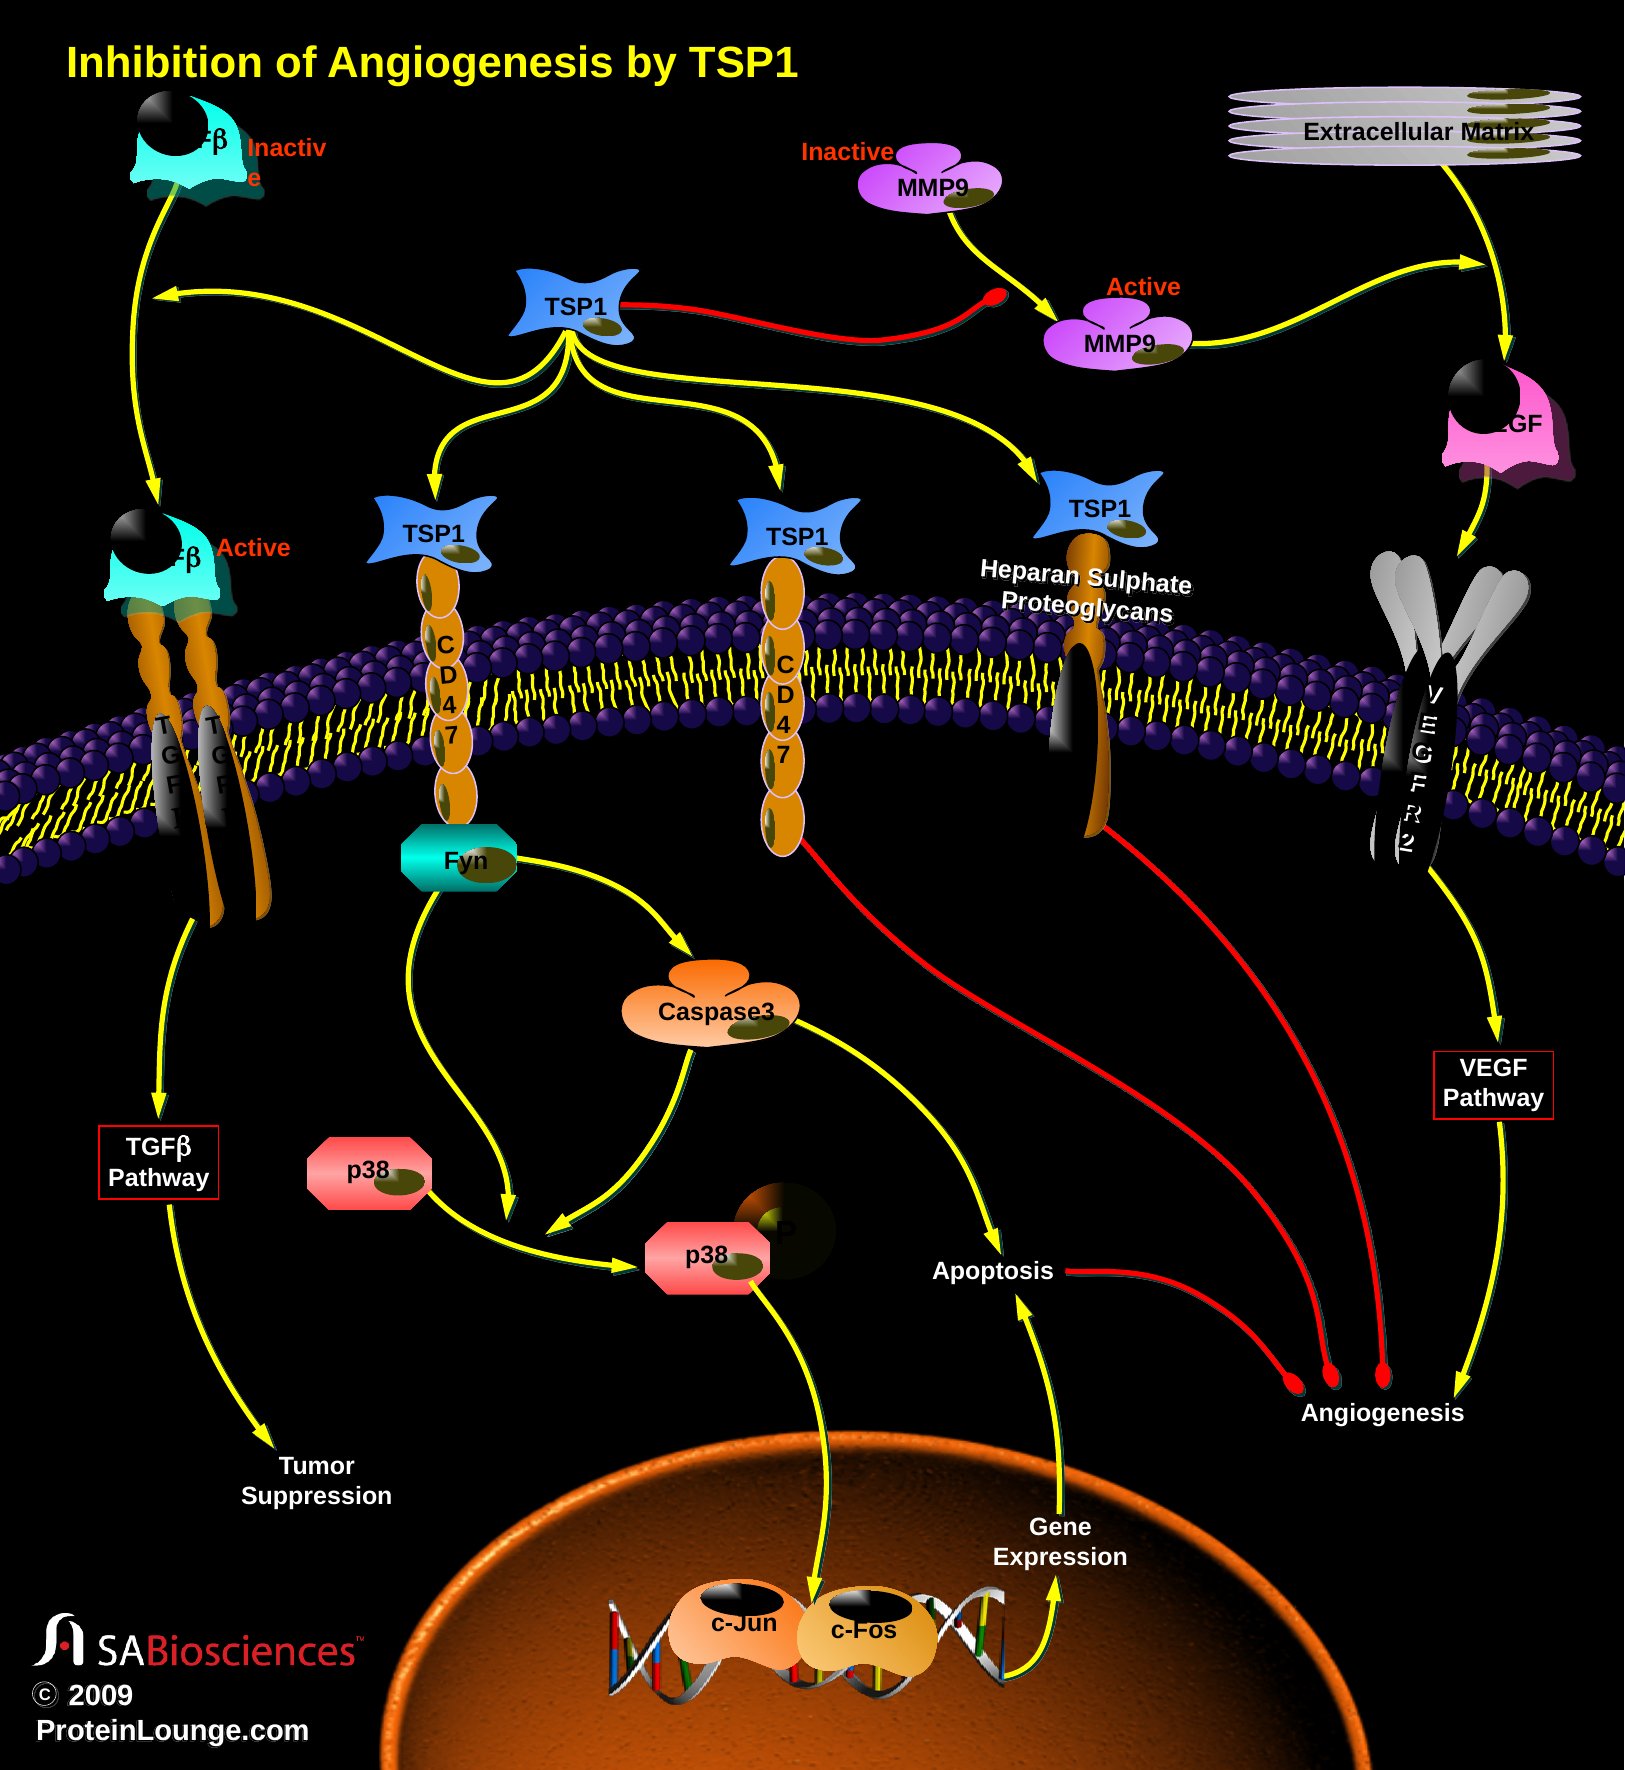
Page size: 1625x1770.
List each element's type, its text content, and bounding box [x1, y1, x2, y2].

text_box [1048, 642, 1099, 863]
text_box [23, 743, 51, 763]
text_box [1229, 133, 1339, 148]
text_box [1248, 669, 1278, 700]
text_box [169, 1204, 275, 1449]
text_box [1254, 657, 1281, 681]
text_box [335, 651, 354, 661]
text_box [128, 616, 223, 926]
text_box [178, 698, 193, 715]
text_box [107, 731, 134, 746]
text_box [1577, 806, 1586, 840]
text_box [540, 689, 549, 720]
text_box [888, 649, 892, 676]
text_box [1176, 699, 1182, 727]
text_box [365, 494, 498, 573]
text_box [1358, 766, 1381, 798]
text_box [1099, 627, 1120, 649]
text_box [1066, 533, 1108, 562]
text_box [306, 685, 336, 716]
text_box [108, 785, 130, 819]
text_box [918, 648, 922, 679]
text_box [801, 839, 1338, 1385]
text_box [1246, 713, 1252, 743]
text_box [1065, 624, 1074, 635]
text_box [1617, 802, 1625, 826]
text_box [1030, 654, 1035, 692]
text_box [638, 660, 649, 687]
text_box [1232, 710, 1238, 737]
text_box [13, 828, 34, 851]
text_box [1603, 751, 1622, 765]
text_box [594, 633, 623, 664]
text_box [412, 635, 422, 642]
text_box [54, 804, 77, 837]
text_box [1466, 763, 1476, 803]
text_box [416, 556, 460, 618]
text_box [1357, 693, 1386, 724]
text_box [103, 513, 221, 607]
text_box [734, 594, 758, 608]
text_box [183, 719, 199, 750]
text_box [23, 823, 39, 847]
text_box [1580, 734, 1606, 752]
text_box [1525, 731, 1555, 756]
text_box [331, 678, 361, 709]
text_box Active [1105, 270, 1192, 301]
text_box [1565, 781, 1571, 806]
text_box [1331, 761, 1361, 792]
text_box [1031, 619, 1047, 627]
text_box [679, 598, 702, 611]
text_box [1218, 641, 1242, 656]
text_box [1003, 651, 1008, 685]
text_box [811, 666, 819, 702]
text_box [17, 800, 33, 826]
text_box [333, 752, 362, 783]
text_box [1370, 818, 1375, 860]
text_box [430, 677, 441, 714]
text_box [360, 660, 388, 677]
text_box [1, 752, 28, 769]
text_box TSP1 [1068, 492, 1132, 523]
text_box [1382, 701, 1396, 730]
text_box p38 [685, 1238, 729, 1269]
text_box [335, 666, 363, 682]
text_box [96, 721, 124, 741]
text_box [129, 734, 152, 765]
text_box [346, 724, 361, 753]
text_box [1519, 759, 1525, 789]
text_box [1223, 736, 1253, 767]
text_box [1466, 103, 1551, 115]
text_box [898, 593, 923, 609]
text_box [120, 713, 148, 734]
text_box [1256, 700, 1263, 726]
text_box Active [215, 531, 310, 562]
text_box [337, 709, 350, 732]
text_box [1618, 831, 1625, 847]
text_box [1213, 684, 1220, 716]
text_box [1464, 739, 1469, 774]
text_box [1271, 653, 1295, 670]
text_box [649, 627, 678, 658]
text_box [425, 662, 443, 720]
text_box [383, 667, 412, 698]
text_box p38 [346, 1153, 390, 1184]
text_box [1136, 628, 1161, 640]
text_box [977, 627, 1007, 658]
text_box Inhibition of Angiogenesis by TSP1 [41, 35, 824, 86]
text_box [488, 647, 518, 679]
text_box [652, 600, 675, 613]
text_box [331, 728, 344, 763]
text_box [1278, 647, 1305, 663]
text_box [761, 676, 776, 739]
text_box [500, 694, 510, 721]
text_box [727, 1015, 790, 1040]
text_box [223, 684, 249, 705]
text_box [1388, 689, 1399, 703]
text_box [1604, 802, 1612, 822]
text_box [356, 718, 374, 755]
text_box [0, 753, 7, 760]
text_box [817, 607, 846, 628]
text_box [1467, 798, 1497, 829]
text_box Tumor Suppression [241, 1449, 373, 1510]
text_box [765, 692, 776, 732]
text_box [871, 592, 896, 606]
text_box TGF [161, 119, 228, 155]
text_box [1259, 718, 1264, 743]
text_box [949, 212, 1058, 321]
text_box [1015, 660, 1020, 686]
text_box [586, 612, 614, 631]
text_box [1374, 648, 1430, 896]
text_box [0, 760, 11, 771]
picture [378, 1430, 1377, 1770]
text_box [71, 728, 99, 749]
text_box [856, 142, 1003, 215]
text_box [1286, 725, 1292, 749]
text_box [1495, 808, 1525, 839]
text_box [357, 672, 386, 703]
text_box [13, 761, 37, 775]
text_box [924, 669, 930, 703]
text_box [1525, 788, 1532, 821]
text_box [492, 620, 513, 631]
text_box [1575, 762, 1605, 793]
text_box [466, 640, 494, 657]
text_box [246, 677, 274, 698]
text_box [1511, 105, 1581, 118]
text_box [402, 712, 416, 744]
text_box TGF [135, 537, 202, 573]
text_box [1358, 739, 1364, 773]
text_box [123, 781, 142, 813]
text_box [1577, 835, 1607, 866]
text_box [1038, 683, 1043, 710]
text_box VEGF Pathway [1434, 1051, 1554, 1119]
text_box [1537, 771, 1545, 799]
text_box [1109, 626, 1135, 637]
text_box [386, 655, 414, 673]
text_box [1326, 666, 1350, 682]
text_box [923, 623, 952, 654]
text_box [1007, 676, 1014, 710]
text_box [868, 642, 877, 676]
text_box [799, 669, 805, 694]
text_box [1540, 790, 1548, 818]
text_box [814, 620, 843, 651]
text_box [1005, 629, 1034, 661]
text_box [1552, 795, 1559, 829]
text_box [620, 289, 1005, 341]
text_box [794, 1020, 1001, 1254]
text_box [412, 651, 430, 665]
text_box [1444, 790, 1469, 821]
text_box [32, 838, 62, 869]
text_box [1103, 827, 1390, 1386]
text_box [559, 615, 587, 634]
text_box [1328, 733, 1336, 765]
text_box [1115, 642, 1145, 673]
text_box [32, 794, 51, 820]
text_box [952, 698, 980, 729]
text_box [645, 1221, 771, 1295]
text_box [283, 680, 311, 697]
text_box [1591, 790, 1600, 817]
text_box [888, 599, 914, 616]
text_box [99, 771, 112, 797]
text_box Inactive [801, 135, 900, 166]
text_box [567, 637, 596, 668]
text_box [652, 615, 681, 635]
text_box [1199, 629, 1225, 645]
text_box [358, 746, 388, 777]
text_box [263, 745, 278, 774]
text_box [911, 666, 916, 695]
text_box [595, 657, 607, 689]
text_box [1552, 724, 1579, 742]
text_box [298, 663, 326, 685]
text_box [613, 610, 641, 629]
text_box [666, 671, 678, 709]
text_box [1458, 692, 1468, 706]
text_box [1031, 469, 1165, 548]
text_box [1353, 671, 1377, 687]
text_box [1380, 679, 1400, 693]
text_box [1605, 761, 1625, 778]
text_box [377, 694, 388, 723]
text_box [915, 601, 942, 619]
text_box [1466, 725, 1496, 756]
text_box [1428, 868, 1502, 1043]
text_box [61, 786, 78, 810]
text_box [1506, 777, 1514, 808]
text_box [704, 623, 733, 654]
text_box [1441, 365, 1559, 473]
text_box [804, 650, 808, 676]
text_box [281, 766, 311, 797]
text_box [583, 319, 622, 337]
text_box [1131, 344, 1184, 365]
text_box [481, 674, 493, 706]
text_box T G F  R [153, 707, 200, 864]
text_box [817, 592, 841, 605]
text_box [1173, 680, 1178, 708]
text_box [1493, 713, 1514, 729]
text_box [946, 649, 950, 680]
text_box [620, 958, 801, 1048]
text_box [44, 812, 65, 838]
text_box [1373, 743, 1377, 767]
text_box [429, 1188, 638, 1272]
text_box [385, 639, 407, 651]
text_box [1229, 87, 1581, 104]
text_box [583, 683, 590, 712]
text_box [0, 817, 6, 829]
text_box [364, 702, 378, 726]
text_box [1548, 752, 1578, 783]
text_box [542, 714, 571, 745]
text_box [285, 723, 295, 746]
text_box [518, 858, 693, 957]
text_box [527, 674, 535, 700]
text_box [1120, 630, 1148, 652]
text_box [765, 581, 776, 621]
text_box [639, 677, 650, 712]
text_box [1455, 717, 1467, 747]
text_box [1185, 680, 1192, 710]
text_box [374, 645, 402, 665]
text_box [232, 678, 251, 688]
text_box [514, 643, 543, 674]
text_box [43, 788, 59, 815]
text_box [73, 778, 87, 806]
text_box TSP1 [766, 519, 829, 550]
text_box [956, 653, 962, 681]
text_box [152, 918, 193, 1119]
text_box [323, 657, 351, 678]
text_box [624, 604, 646, 616]
text_box [1009, 618, 1038, 639]
text_box [1534, 133, 1551, 142]
text_box [1457, 704, 1470, 729]
text_box [943, 188, 995, 209]
text_box [183, 708, 196, 721]
text_box [897, 647, 905, 676]
text_box [152, 288, 566, 383]
text_box [268, 728, 276, 751]
text_box [597, 682, 607, 708]
text_box [1121, 692, 1126, 719]
text_box [568, 663, 580, 693]
text_box [1520, 721, 1542, 737]
text_box [434, 766, 478, 823]
text_box MMP9 [896, 171, 970, 202]
text_box [732, 622, 761, 653]
text_box [570, 625, 599, 644]
text_box [1275, 675, 1305, 706]
text_box [512, 691, 522, 724]
text_box [56, 757, 85, 788]
text_box [9, 773, 37, 804]
text_box [230, 706, 258, 737]
text_box [1241, 689, 1247, 721]
text_box [683, 672, 693, 699]
text_box [0, 781, 20, 812]
text_box [1534, 120, 1581, 133]
text_box [128, 763, 138, 786]
text_box [1523, 816, 1553, 847]
text_box [1579, 750, 1609, 775]
text_box [1007, 703, 1036, 734]
text_box [733, 696, 762, 727]
text_box [461, 847, 518, 884]
text_box [1060, 641, 1066, 662]
text_box [401, 823, 518, 892]
text_box [28, 815, 51, 849]
text_box [869, 620, 898, 651]
text_box VEGF [1474, 407, 1543, 438]
text_box [1370, 551, 1417, 672]
text_box [833, 597, 861, 616]
text_box [1249, 742, 1279, 773]
text_box [179, 615, 228, 728]
text_box [1456, 480, 1487, 557]
text_box [254, 699, 284, 730]
text_box [1352, 713, 1361, 751]
text_box [1513, 785, 1520, 810]
text_box [441, 546, 480, 564]
text_box TSP1 [402, 517, 465, 548]
text_box [242, 751, 251, 772]
text_box [1252, 641, 1278, 657]
text_box [995, 672, 1001, 702]
text_box [410, 736, 436, 767]
text_box [762, 615, 767, 623]
text_box [533, 619, 560, 638]
text_box [1361, 681, 1390, 705]
text_box [408, 892, 515, 1216]
text_box [97, 792, 118, 823]
text_box [765, 749, 776, 790]
text_box [860, 648, 864, 676]
text_box [309, 673, 337, 689]
text_box Extracellular Matrix [1303, 115, 1534, 146]
text_box [804, 548, 844, 566]
text_box [232, 694, 259, 710]
text_box [1058, 657, 1062, 677]
text_box [463, 631, 482, 651]
text_box [466, 625, 487, 635]
text_box [1452, 763, 1458, 790]
text_box [350, 699, 361, 730]
text_box [882, 664, 889, 694]
text_box [248, 746, 263, 781]
text_box [1042, 296, 1193, 372]
text_box [1493, 771, 1503, 811]
text_box [979, 700, 1008, 731]
text_box [740, 668, 748, 696]
text_box [1329, 687, 1359, 718]
text_box [621, 655, 636, 687]
text_box [1603, 846, 1625, 877]
text_box [1195, 656, 1225, 688]
text_box [1380, 720, 1386, 754]
text_box [480, 626, 508, 645]
text_box [1229, 146, 1581, 166]
text_box [622, 631, 651, 662]
text_box [1441, 165, 1512, 361]
text_box [57, 831, 86, 862]
text_box [255, 728, 267, 753]
text_box [1470, 697, 1497, 715]
text_box [1100, 670, 1105, 687]
text_box [761, 790, 805, 857]
text_box [137, 91, 208, 154]
text_box [360, 645, 381, 655]
text_box [1205, 705, 1210, 731]
text_box [298, 720, 305, 744]
text_box [421, 609, 464, 668]
text_box [1222, 662, 1251, 693]
text_box [595, 707, 625, 738]
text_box [1002, 616, 1017, 625]
text_box [1466, 89, 1551, 100]
text_box [105, 816, 135, 847]
text_box [280, 692, 310, 723]
text_box [611, 662, 621, 690]
text_box [1497, 722, 1527, 747]
text_box [555, 671, 563, 699]
text_box [459, 649, 467, 663]
text_box [650, 701, 679, 732]
text_box [841, 641, 849, 676]
text_box [1229, 118, 1303, 133]
text_box [1229, 692, 1234, 719]
text_box [1145, 676, 1151, 703]
text_box [1227, 650, 1255, 673]
text_box [5, 837, 22, 855]
text_box [490, 721, 519, 752]
text_box [1551, 740, 1582, 765]
text_box [1270, 694, 1277, 729]
text_box [1305, 653, 1332, 670]
text_box [132, 722, 152, 737]
text_box [1201, 644, 1228, 668]
text_box [1164, 631, 1188, 646]
text_box [1497, 707, 1524, 724]
text_box [640, 606, 668, 626]
text_box T G F  R [203, 707, 250, 864]
text_box [1303, 754, 1333, 785]
text_box [373, 717, 388, 747]
text_box [47, 736, 76, 756]
text_box [1506, 765, 1513, 785]
text_box [472, 697, 482, 727]
text_box [750, 1281, 822, 1429]
picture [31, 1612, 364, 1666]
text_box [1551, 781, 1558, 803]
text_box [1201, 686, 1206, 714]
text_box [516, 717, 545, 748]
text_box [597, 621, 626, 641]
text_box [980, 672, 986, 707]
text_box [1107, 521, 1147, 539]
text_box [1147, 635, 1174, 658]
text_box [1283, 706, 1290, 733]
text_box [1174, 639, 1201, 662]
text_box [841, 619, 870, 650]
text_box [246, 779, 259, 806]
text_box [1456, 570, 1529, 694]
text_box C D 4 7 [435, 628, 465, 750]
text_box [485, 697, 497, 731]
text_box [59, 730, 77, 739]
text_box V E G F R 2 [1393, 675, 1445, 856]
text_box [1219, 705, 1225, 738]
text_box [813, 643, 821, 676]
text_box [924, 696, 953, 727]
text_box MMP9 [1083, 327, 1157, 358]
text_box [1341, 739, 1347, 761]
text_box [942, 603, 969, 619]
text_box [759, 623, 766, 637]
text_box [1521, 743, 1552, 774]
text_box [554, 687, 559, 714]
text_box [540, 665, 550, 697]
text_box [255, 772, 285, 803]
text_box [307, 758, 337, 790]
text_box [309, 657, 329, 667]
text_box [1334, 675, 1363, 699]
text_box [1526, 715, 1552, 732]
text_box [430, 713, 473, 774]
text_box [1479, 769, 1488, 798]
text_box [130, 808, 158, 839]
text_box [81, 823, 110, 855]
text_box [734, 1182, 837, 1280]
text_box [1368, 724, 1373, 752]
text_box [1298, 659, 1322, 674]
text_box [1592, 808, 1601, 836]
text_box [832, 649, 836, 676]
text_box [1245, 647, 1268, 662]
text_box [1276, 748, 1306, 779]
text_box [1159, 630, 1167, 635]
text_box [1395, 555, 1441, 675]
text_box [1279, 663, 1308, 687]
text_box [513, 669, 522, 699]
text_box [0, 807, 18, 833]
text_box [723, 601, 751, 620]
text_box [967, 668, 973, 699]
text_box [795, 676, 805, 734]
text_box [110, 509, 182, 572]
text_box [725, 670, 736, 705]
text_box [290, 737, 304, 767]
text_box [696, 602, 723, 620]
text_box [1339, 718, 1347, 747]
text_box [1143, 720, 1172, 752]
text_box [80, 750, 109, 781]
text_box [136, 779, 153, 810]
text_box [132, 198, 177, 505]
text_box [181, 692, 196, 700]
text_box [649, 652, 664, 682]
text_box [844, 591, 869, 606]
text_box [83, 738, 110, 753]
text_box [872, 608, 901, 628]
text_box [1333, 660, 1360, 676]
text_box [569, 685, 580, 713]
text_box [1034, 706, 1053, 737]
text_box [1578, 791, 1586, 813]
text_box [457, 660, 468, 713]
text_box [676, 625, 706, 656]
text_box [1229, 101, 1508, 119]
text_box [198, 705, 257, 952]
text_box [507, 267, 641, 346]
text_box [705, 697, 734, 728]
text_box [1566, 799, 1575, 827]
text_box [896, 666, 903, 700]
text_box [653, 674, 666, 702]
text_box [384, 740, 413, 772]
text_box [982, 615, 1010, 637]
text_box [1141, 647, 1171, 678]
text_box [926, 595, 951, 610]
text_box [463, 652, 492, 683]
text_box C D 4 7 [776, 648, 795, 769]
text_box C [24, 1676, 66, 1712]
text_box [526, 689, 531, 717]
text_box [900, 609, 927, 630]
text_box [1149, 694, 1155, 722]
text_box [678, 699, 707, 730]
text_box [11, 746, 27, 754]
text_box [468, 682, 473, 700]
text_box [284, 665, 302, 676]
text_box [1108, 688, 1113, 715]
text_box [711, 669, 721, 697]
text_box [729, 497, 862, 576]
text_box [697, 673, 708, 706]
text_box Apoptosis [932, 1254, 1055, 1285]
text_box [186, 750, 191, 758]
text_box [611, 679, 618, 709]
text_box [861, 598, 888, 616]
text_box TGF Pathway [99, 1126, 219, 1199]
text_box [623, 705, 652, 736]
text_box [976, 648, 980, 681]
text_box [854, 664, 861, 693]
text_box [815, 693, 844, 724]
text_box [801, 1214, 809, 1249]
text_box Angiogenesis [1300, 1396, 1465, 1427]
text_box [116, 772, 126, 789]
text_box [396, 691, 410, 721]
text_box [927, 611, 955, 632]
text_box [953, 597, 977, 613]
text_box [950, 624, 979, 655]
text_box [517, 616, 540, 629]
text_box [374, 1168, 426, 1196]
text_box [108, 715, 125, 724]
text_box [31, 764, 60, 795]
text_box [541, 641, 570, 672]
text_box [59, 745, 86, 761]
text_box [1464, 703, 1487, 721]
text_box [240, 736, 248, 757]
text_box [506, 622, 533, 641]
text_box [868, 666, 875, 701]
text_box [1448, 359, 1521, 433]
text_box [1037, 620, 1066, 642]
text_box [1024, 680, 1030, 706]
text_box [233, 735, 240, 748]
text_box [1550, 826, 1580, 857]
text_box [1052, 681, 1056, 706]
text_box [712, 1253, 764, 1280]
text_box [471, 726, 493, 757]
text_box [1064, 623, 1109, 836]
text_box [130, 95, 248, 189]
text_box [1170, 725, 1199, 756]
text_box [1492, 755, 1498, 780]
text_box [303, 732, 317, 770]
text_box [0, 854, 21, 885]
text_box [1479, 755, 1487, 776]
text_box [755, 644, 763, 679]
text_box [1157, 676, 1164, 705]
text_box [82, 795, 104, 829]
text_box [1297, 700, 1304, 736]
text_box [745, 653, 750, 680]
text_box [1606, 745, 1625, 761]
text_box [1307, 669, 1335, 694]
text_box [1225, 635, 1252, 651]
text_box [725, 648, 735, 678]
text_box [1524, 771, 1531, 796]
text_box [735, 610, 764, 630]
text_box [697, 651, 707, 681]
text_box [1057, 621, 1074, 630]
text_box [754, 670, 761, 704]
text_box [1387, 673, 1404, 686]
text_box [570, 609, 592, 622]
text_box [843, 692, 871, 724]
text_box Caspase3 [658, 995, 775, 1026]
text_box [1547, 730, 1569, 745]
text_box [34, 752, 61, 768]
text_box [761, 620, 805, 683]
text_box [1196, 730, 1226, 761]
text_box [1190, 635, 1215, 650]
text_box [495, 678, 501, 697]
text_box [315, 716, 324, 733]
text_box [1117, 716, 1146, 747]
text_box [928, 651, 934, 679]
text_box [544, 613, 565, 625]
text_box [1534, 118, 1551, 127]
text_box [687, 656, 693, 683]
text_box [384, 712, 401, 748]
text_box [434, 730, 446, 767]
text_box [1192, 256, 1473, 344]
text_box [826, 664, 833, 693]
text_box Inactive [247, 131, 341, 162]
text_box [1302, 681, 1332, 712]
text_box [1575, 740, 1596, 755]
text_box Fyn [443, 844, 489, 875]
text_box [415, 707, 429, 739]
text_box [229, 739, 270, 918]
text_box [409, 662, 429, 693]
text_box [1192, 700, 1197, 731]
text_box [408, 691, 417, 719]
text_box [625, 619, 653, 638]
text_box [680, 613, 708, 633]
text_box [1398, 652, 1458, 901]
text_box [954, 612, 982, 635]
text_box [1453, 1121, 1504, 1398]
text_box [804, 593, 813, 607]
text_box [71, 802, 91, 832]
text_box [439, 784, 451, 821]
text_box [570, 335, 784, 491]
text_box [306, 1137, 433, 1211]
text_box [707, 596, 730, 610]
text_box [428, 329, 569, 500]
text_box [1136, 690, 1141, 719]
text_box [1033, 632, 1062, 663]
text_box [1325, 706, 1334, 743]
text_box [1494, 734, 1524, 765]
text_box TSP1 [544, 290, 607, 321]
text_box [896, 621, 924, 652]
text_box [1100, 639, 1117, 670]
text_box [1169, 651, 1198, 682]
text_box [798, 608, 819, 628]
text_box [583, 666, 593, 694]
text_box [1469, 713, 1499, 737]
text_box [761, 732, 805, 798]
text_box [518, 631, 546, 650]
text_box [272, 671, 300, 691]
text_box [1314, 731, 1321, 755]
text_box [897, 695, 925, 726]
text_box [132, 707, 147, 716]
text_box [11, 847, 39, 878]
text_box [806, 598, 833, 616]
text_box [1604, 815, 1613, 850]
text_box [143, 763, 152, 781]
text_box [83, 722, 101, 732]
text_box [625, 680, 638, 705]
text_box [421, 574, 433, 612]
text_box [801, 694, 817, 725]
text_box [544, 628, 572, 646]
text_box [319, 732, 331, 759]
text_box [765, 808, 776, 848]
text_box [87, 778, 103, 800]
text_box [492, 635, 520, 652]
text_box [151, 720, 210, 960]
text_box [349, 651, 377, 670]
text_box [1312, 711, 1320, 739]
text_box [987, 657, 992, 683]
text_box [765, 636, 776, 676]
text_box [1015, 1293, 1057, 1429]
text_box [1164, 694, 1169, 726]
text_box [1273, 719, 1280, 751]
text_box [425, 625, 437, 662]
text_box [1442, 566, 1503, 656]
text_box [1466, 148, 1551, 159]
text_box Heparan Sulphate Proteoglycans [976, 551, 1201, 631]
text_box [761, 558, 805, 630]
text_box [1471, 135, 1581, 148]
text_box [325, 706, 335, 740]
text_box [668, 604, 696, 624]
text_box [1065, 1270, 1302, 1392]
text_box [715, 654, 721, 680]
text_box [568, 710, 597, 742]
text_box [971, 607, 990, 623]
text_box [6, 804, 26, 831]
text_box [34, 737, 53, 746]
text_box [952, 671, 958, 705]
text_box [707, 611, 736, 632]
text_box [229, 704, 234, 712]
text_box [0, 769, 19, 781]
text_box [1360, 665, 1387, 682]
text_box [257, 687, 285, 703]
text_box [839, 667, 847, 701]
text_box P [760, 1203, 801, 1260]
text_box [845, 607, 873, 628]
text_box [401, 641, 424, 660]
text_box [1602, 773, 1625, 804]
text_box [870, 693, 899, 725]
text_box [1301, 725, 1309, 759]
text_box [1040, 662, 1047, 693]
text_box [275, 739, 291, 776]
text_box [1127, 673, 1133, 702]
text_box [666, 657, 677, 682]
text_box [751, 600, 765, 618]
text_box 2009 ProteinLounge.com [21, 1668, 366, 1755]
text_box [1107, 713, 1119, 742]
text_box [545, 1049, 691, 1235]
text_box [799, 620, 816, 651]
text_box [104, 743, 134, 774]
text_box [597, 606, 620, 619]
text_box [572, 331, 1038, 483]
text_box [258, 671, 277, 682]
text_box [1184, 632, 1198, 639]
text_box [938, 668, 944, 697]
text_box [1116, 666, 1120, 701]
